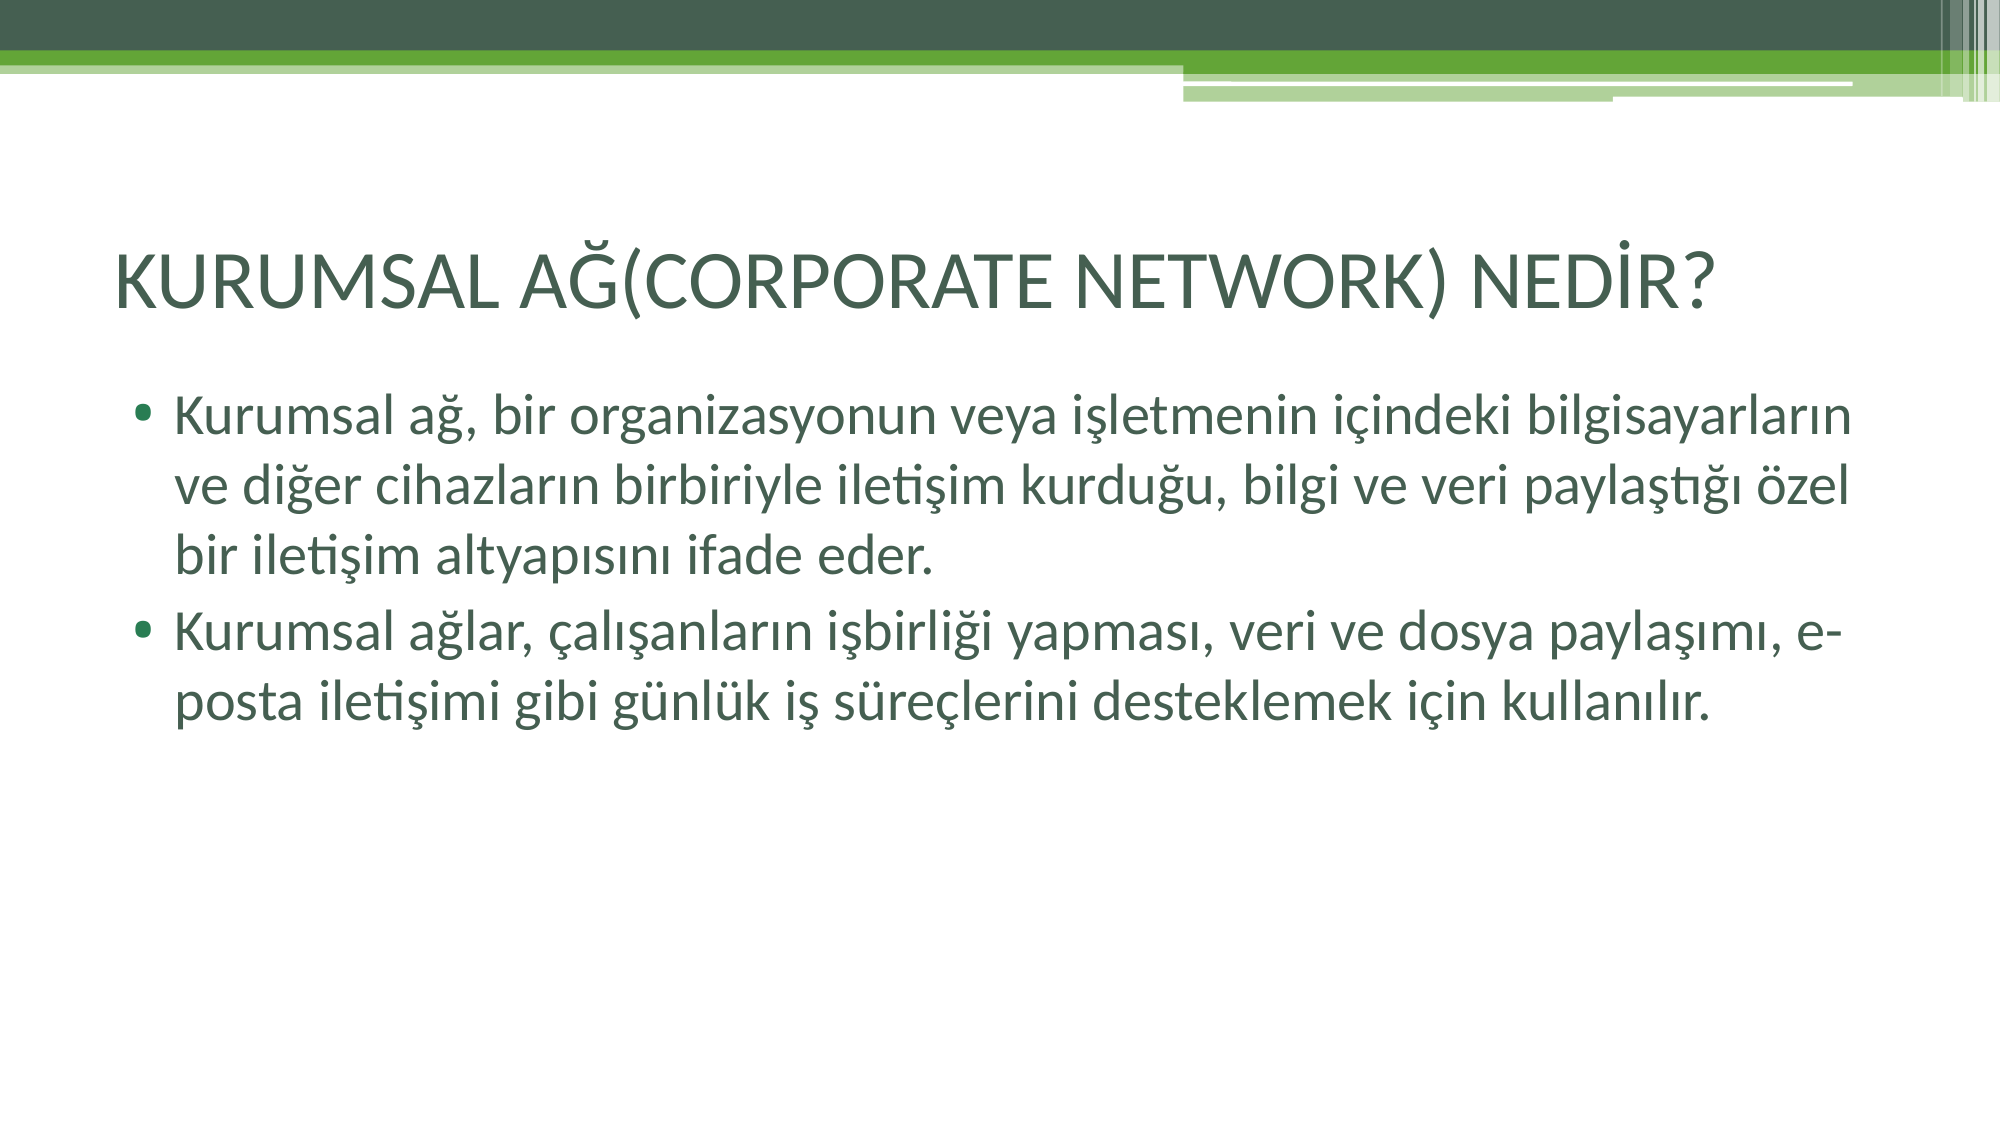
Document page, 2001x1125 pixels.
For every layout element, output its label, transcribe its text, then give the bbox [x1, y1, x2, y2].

list Kurumsal ağ, bir organizasyonun veya işletmenin içindeki bilgisayarların ve diğer cihazların birbiriyle iletişim kurduğu, bilgi ve veri paylaştığı özel bir iletişim altyapısını ifade eder. Kurumsal ağlar, çalışanların işbirliği yapması, veri ve dosya paylaşımı, e-posta iletişimi gibi günlük iş süreçlerini desteklemek için kullanılır. [99, 368, 1900, 1079]
title KURUMSAL AĞ(CORPORATE NETWORK) NEDİR? [99, 187, 1900, 363]
